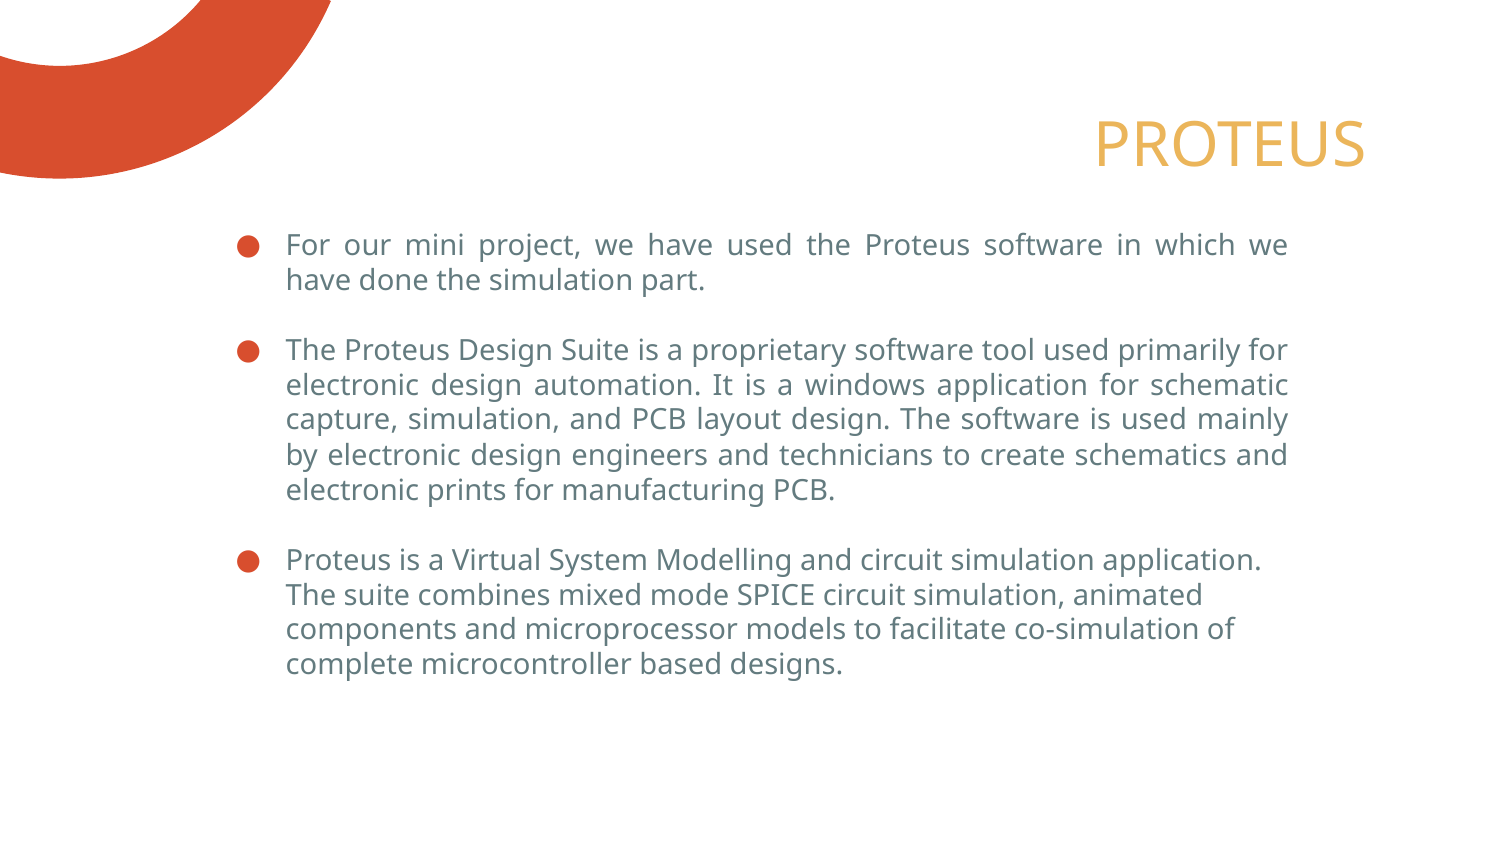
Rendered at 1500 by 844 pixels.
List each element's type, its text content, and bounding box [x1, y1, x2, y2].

title PROTEUS [395, 88, 1382, 183]
list For our mini project, we have used the Proteus software in which we have done the simulation part. The Proteus Design Suite is a proprietary software tool used primarily for electronic design automation. It is a windows application for schematic capture, simulation, and PCB layout design. The software is used mainly by electronic design engineers and technicians to create schematics and electronic prints for manufacturing PCB. Proteus is a Virtual System Modelling and circuit simulation application. The suite combines mixed mode SPICE circuit simulation, animated components and microprocessor models to facilitate co-simulation of complete microcontroller based designs. [195, 211, 1305, 732]
